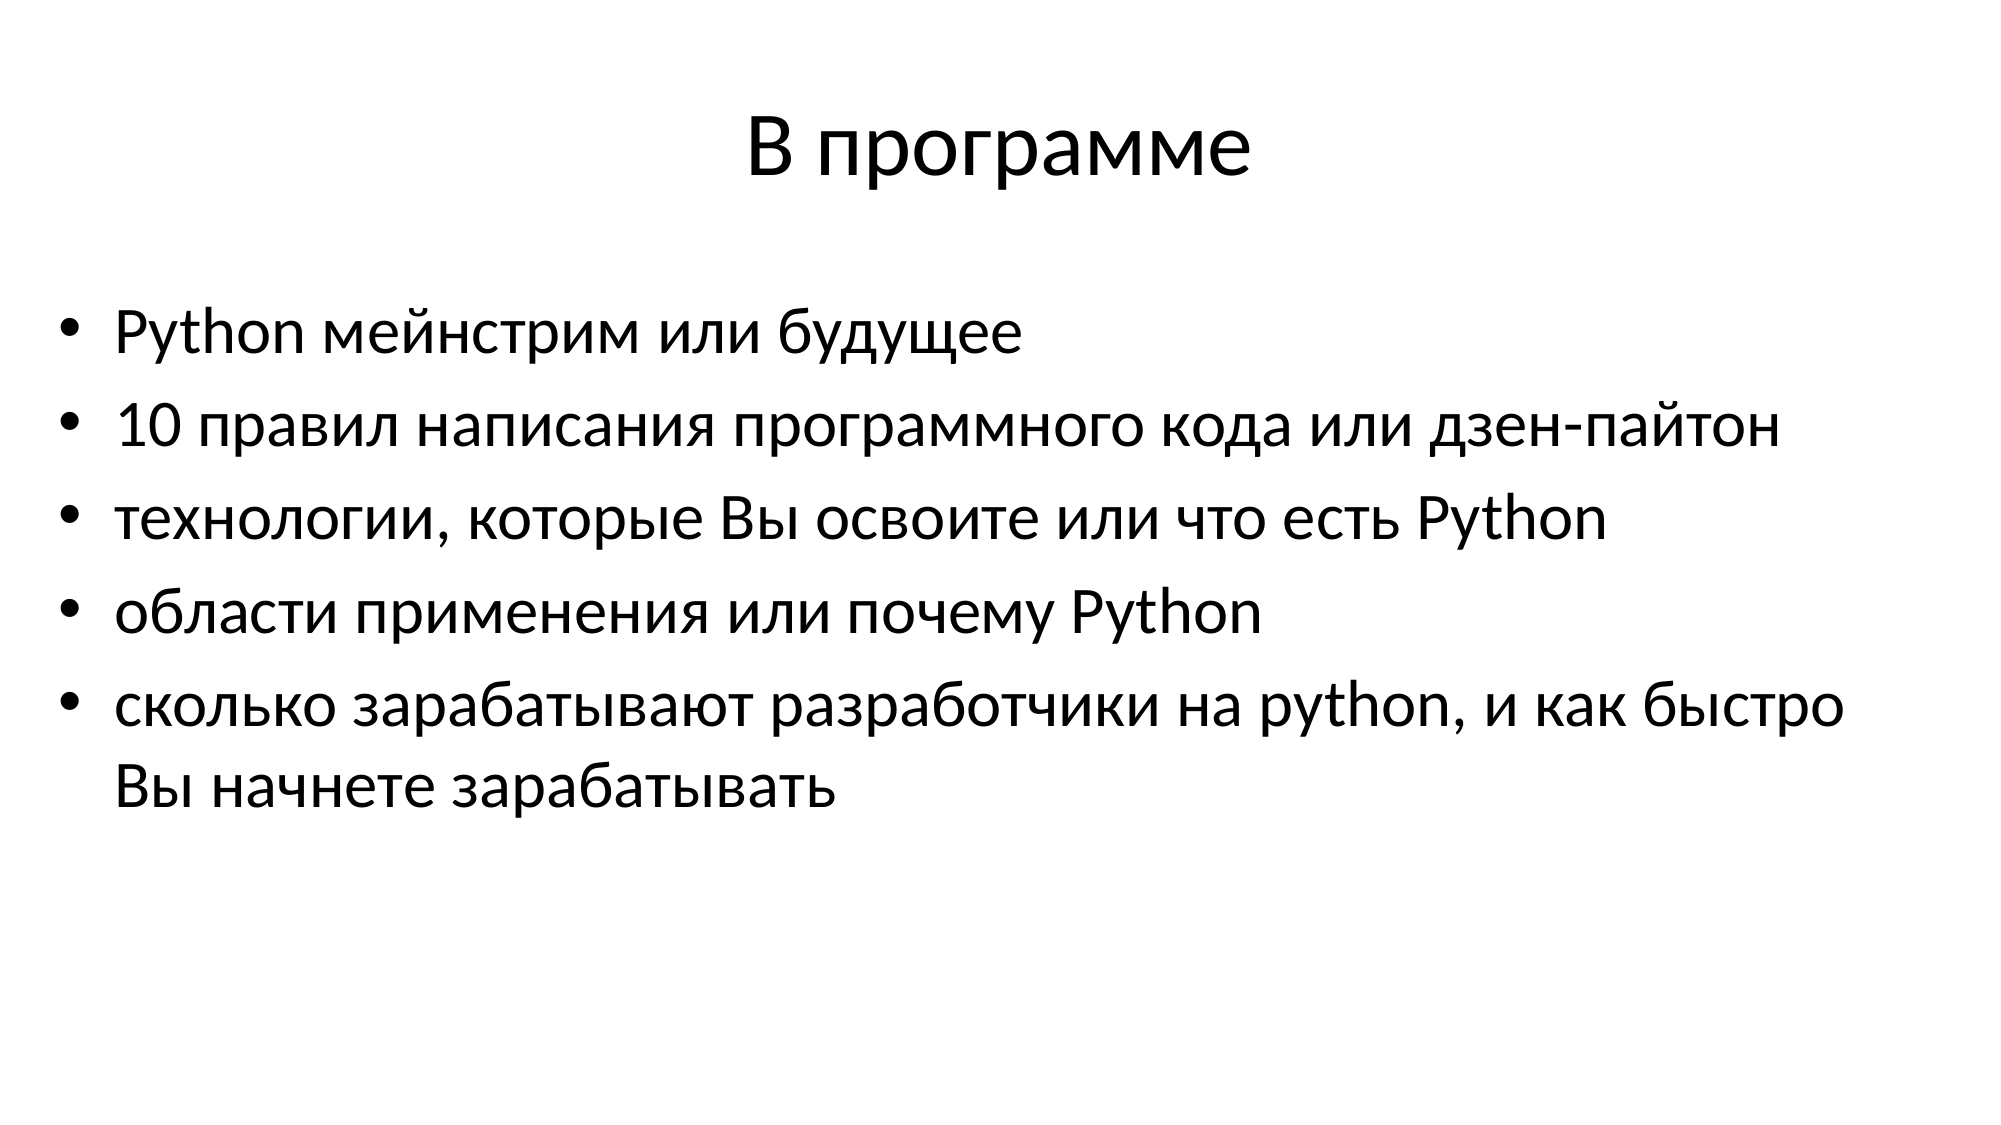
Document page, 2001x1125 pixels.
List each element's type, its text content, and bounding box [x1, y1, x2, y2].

list Python мейнстрим или будущее 10 правил написания программного кода или дзен-пайтон технологии, которые Вы освоите или что есть Python области применения или почему Python сколько зарабатывают разработчики на python, и как быстро Вы начнете зарабатывать [43, 278, 1957, 1041]
title В программе [99, 45, 1900, 233]
